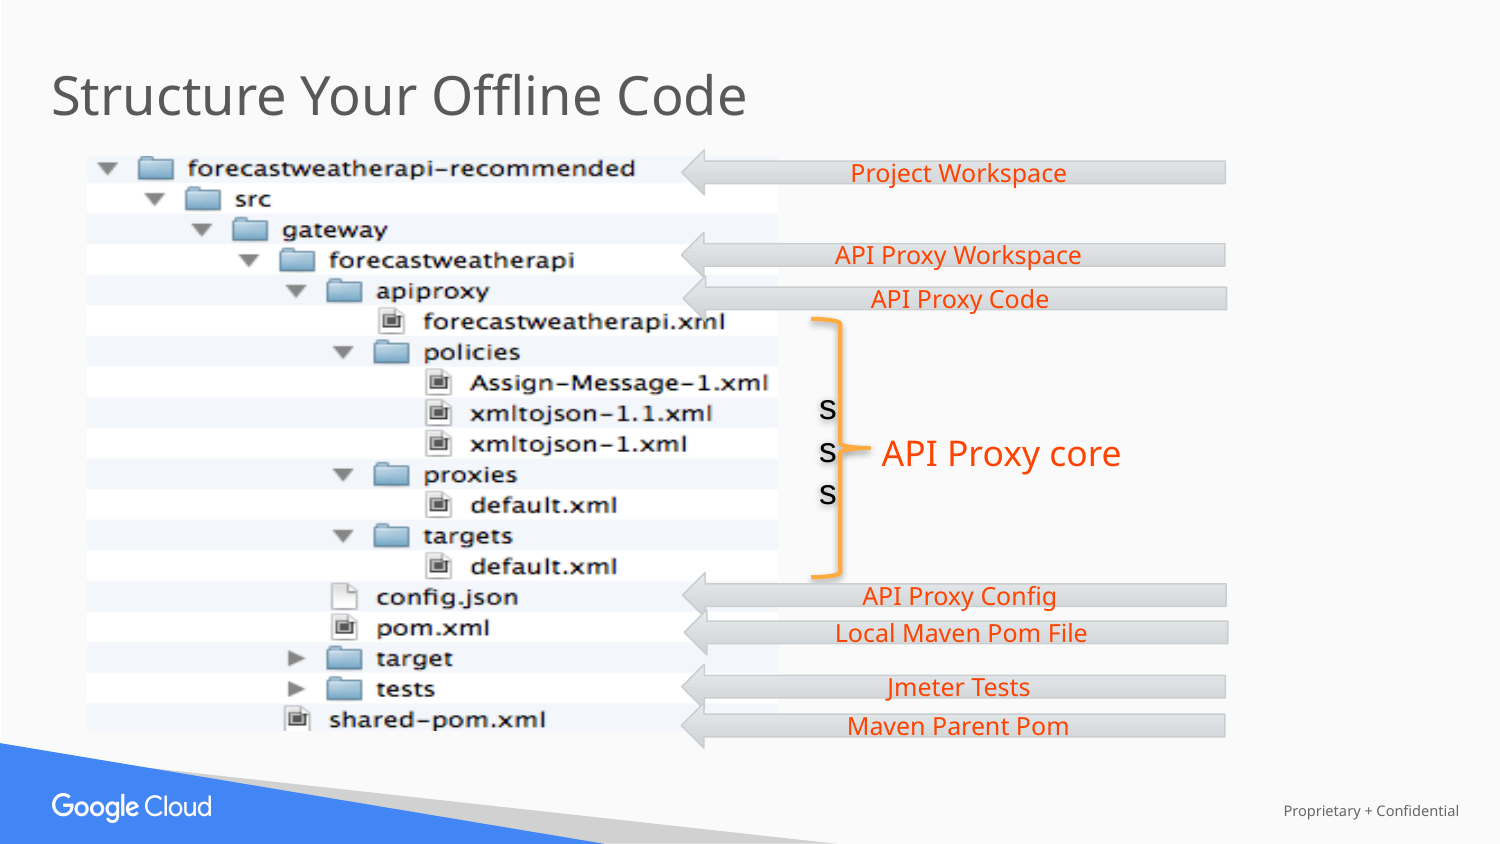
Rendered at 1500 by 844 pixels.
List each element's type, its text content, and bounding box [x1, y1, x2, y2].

text_box API Proxy Workspace [782, 243, 1225, 267]
picture [86, 156, 778, 732]
text_box Local Maven Pom File [782, 621, 1228, 644]
text_box Jmeter Tests [782, 675, 1226, 698]
text_box Project Workspace [781, 161, 1226, 184]
text_box Structure Your Offline Code [37, 54, 1146, 100]
text_box API Proxy core [869, 424, 1151, 470]
text_box API Proxy Code [782, 287, 1227, 310]
picture [52, 793, 211, 823]
text_box Maven Parent Pom [779, 714, 1225, 737]
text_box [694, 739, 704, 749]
text_box API Proxy Config [782, 583, 1227, 607]
text_box sss [811, 318, 869, 578]
